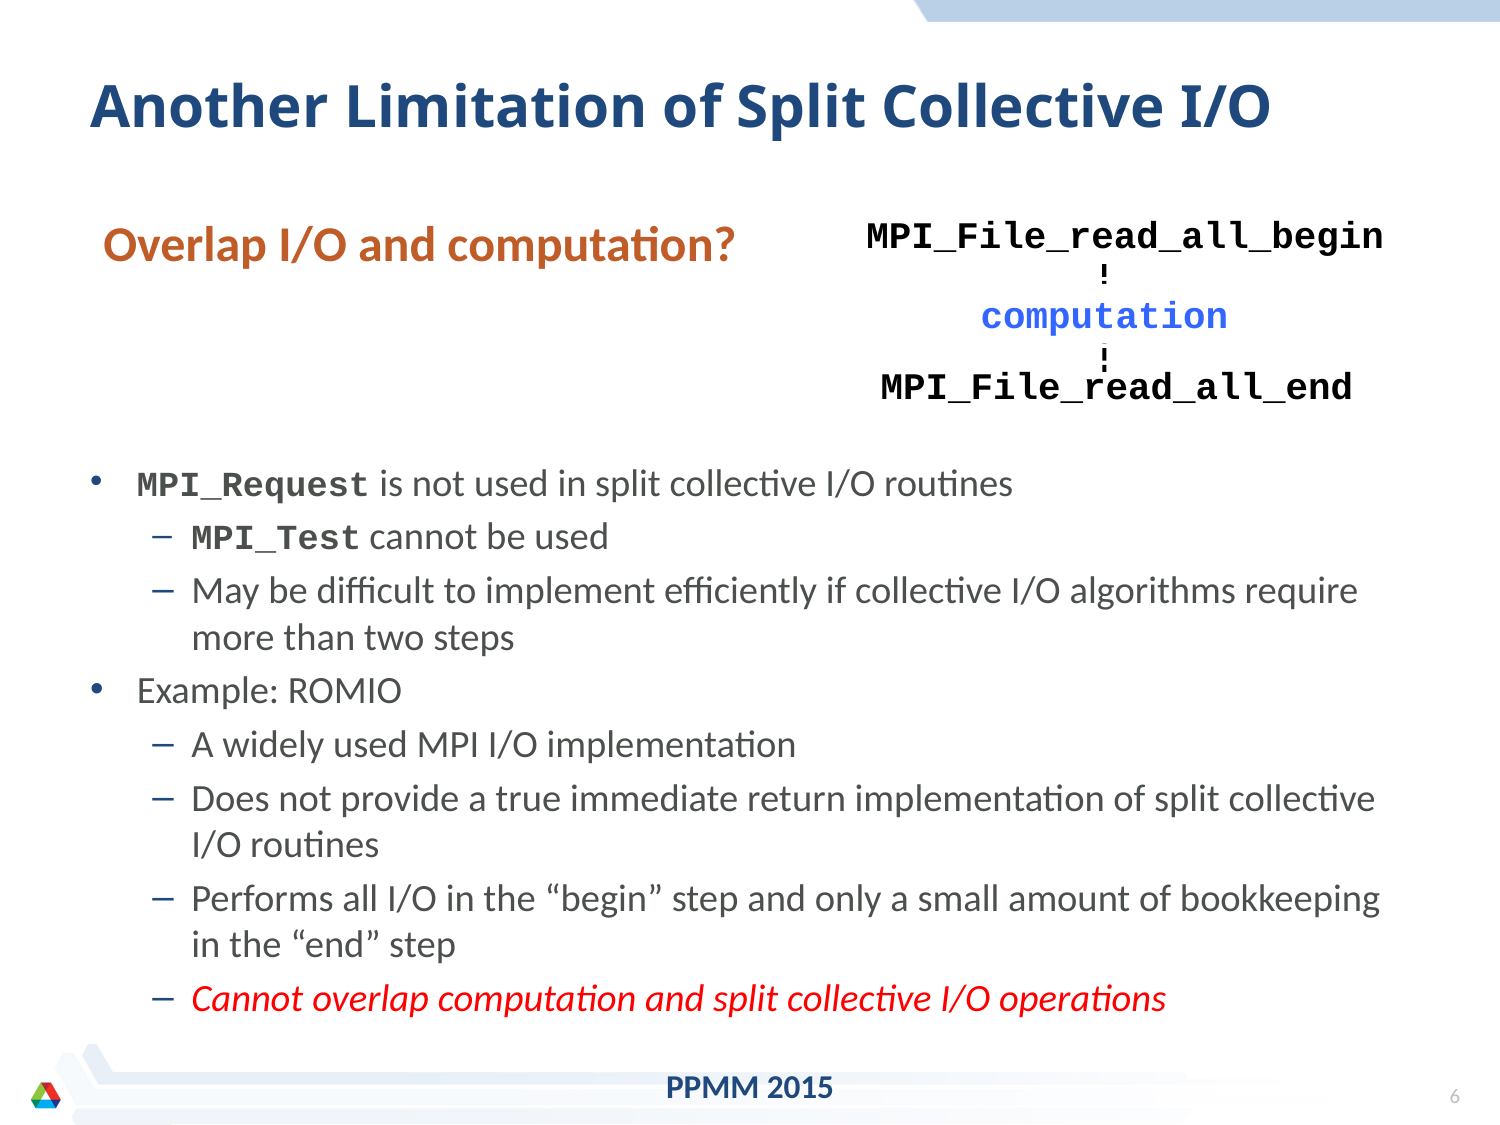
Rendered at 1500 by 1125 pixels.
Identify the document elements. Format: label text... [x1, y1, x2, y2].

text_box MPI_File_read_all_end [865, 354, 1369, 415]
list MPI_Request is not used in split collective I/O routines MPI_Test cannot be used May be difficult to implement efficiently if collective I/O algorithms require more than two steps Example: ROMIO A widely used MPI I/O implementation Does not provide a true immediate return implementation of split collective I/O routines Performs all I/O in the “begin” step and only a small amount of bookkeeping in the “end” step Cannot overlap computation and split collective I/O operations [75, 450, 1425, 1031]
text_box MPI_File_read_all_begin [851, 203, 1399, 264]
text_box Overlap I/O and computation? [88, 203, 752, 279]
picture [0, 0, 1500, 22]
slide_number 5 [1125, 1065, 1475, 1125]
text_box computation [965, 283, 1243, 344]
title Another Limitation of Split Collective I/O [75, 45, 1425, 163]
footer PPMM 2015 [512, 1057, 988, 1118]
picture [0, 1039, 1500, 1125]
